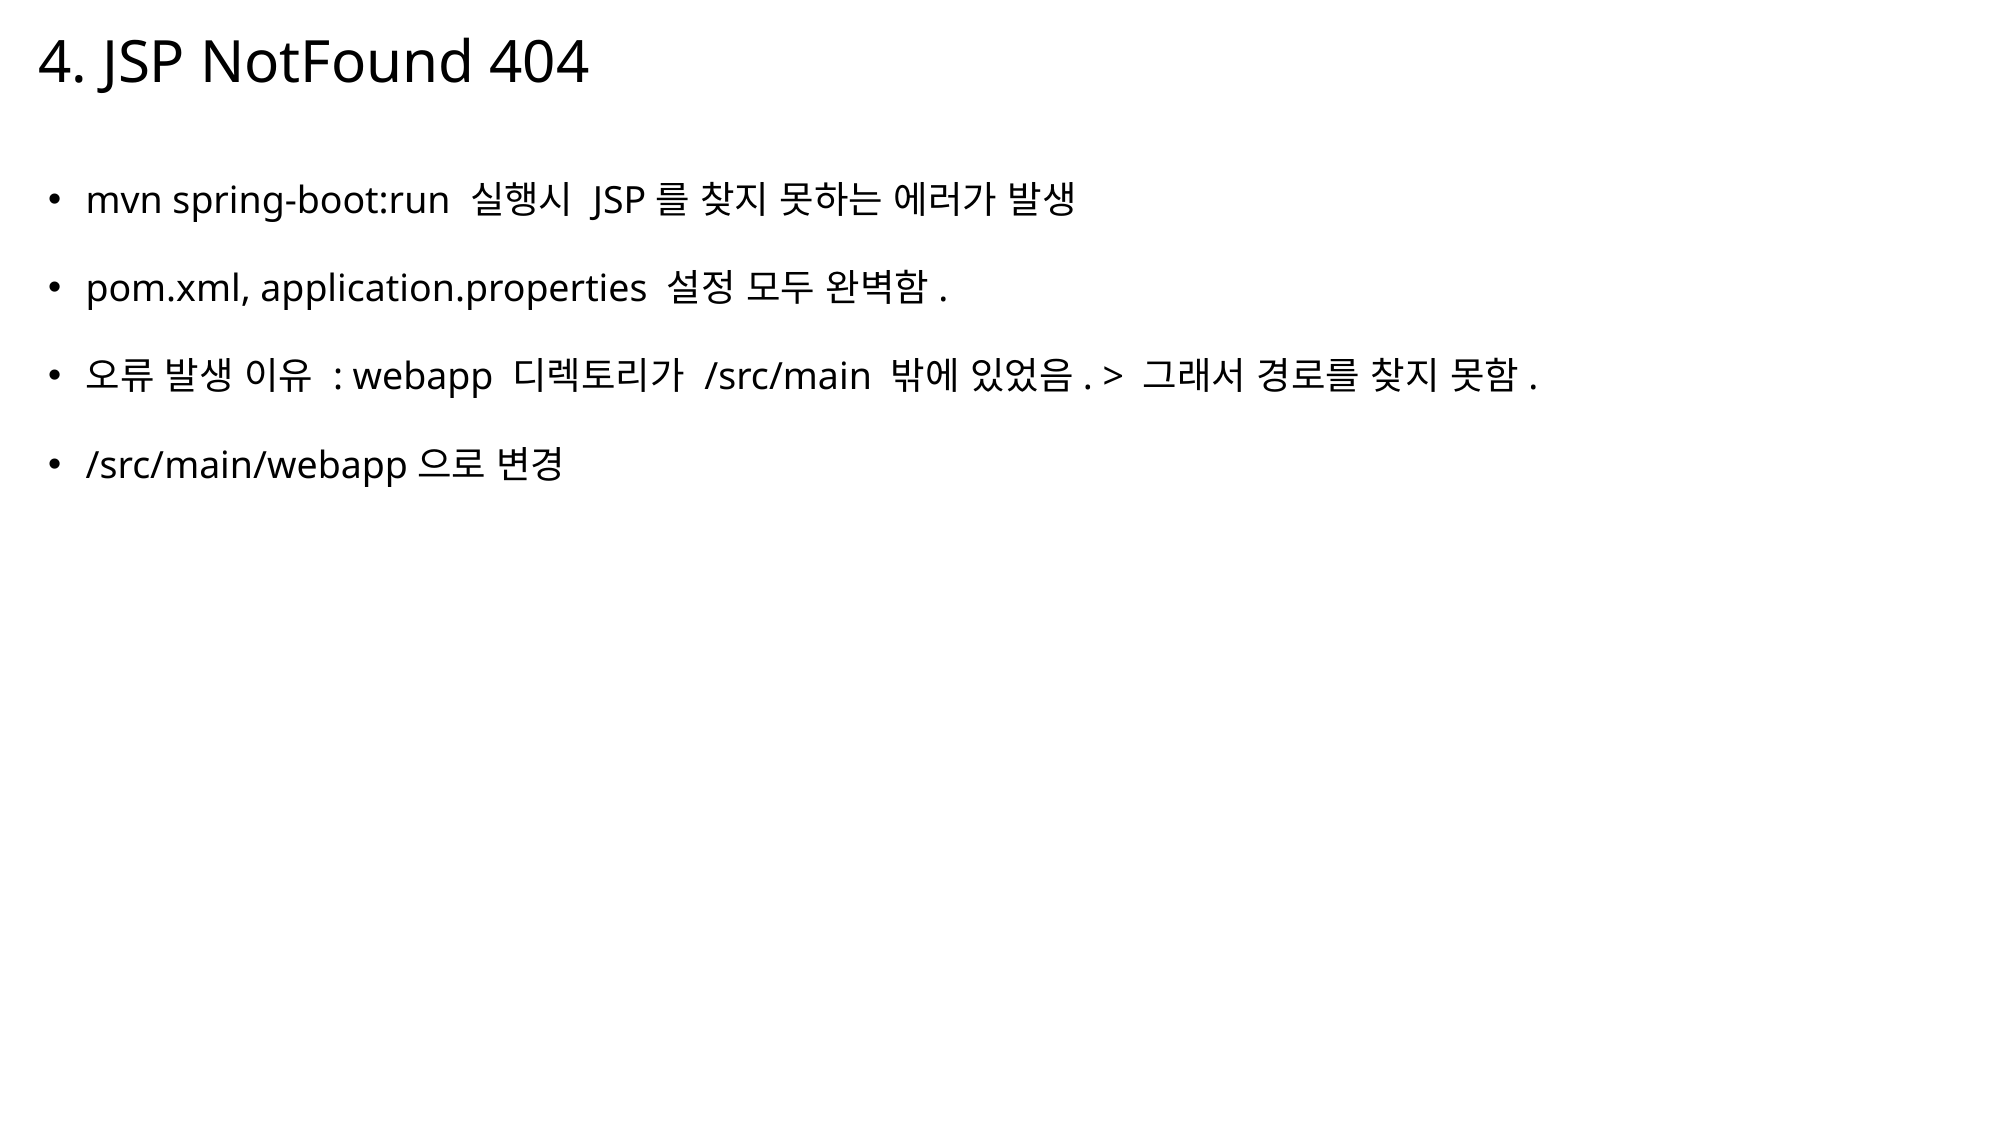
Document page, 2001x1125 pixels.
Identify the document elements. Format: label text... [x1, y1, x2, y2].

list mvn spring-boot:run 실행시 JSP를 찾지 못하는 에러가 발생 pom.xml, application.properties 설정 모두 완벽함. 오류 발생 이유 : webapp 디렉토리가 /src/main 밖에 있었음. > 그래서 경로를 찾지 못함. /src/main/webapp으로 변경 [33, 145, 1975, 1095]
title 4. JSP NotFound 404 [23, 18, 1975, 109]
